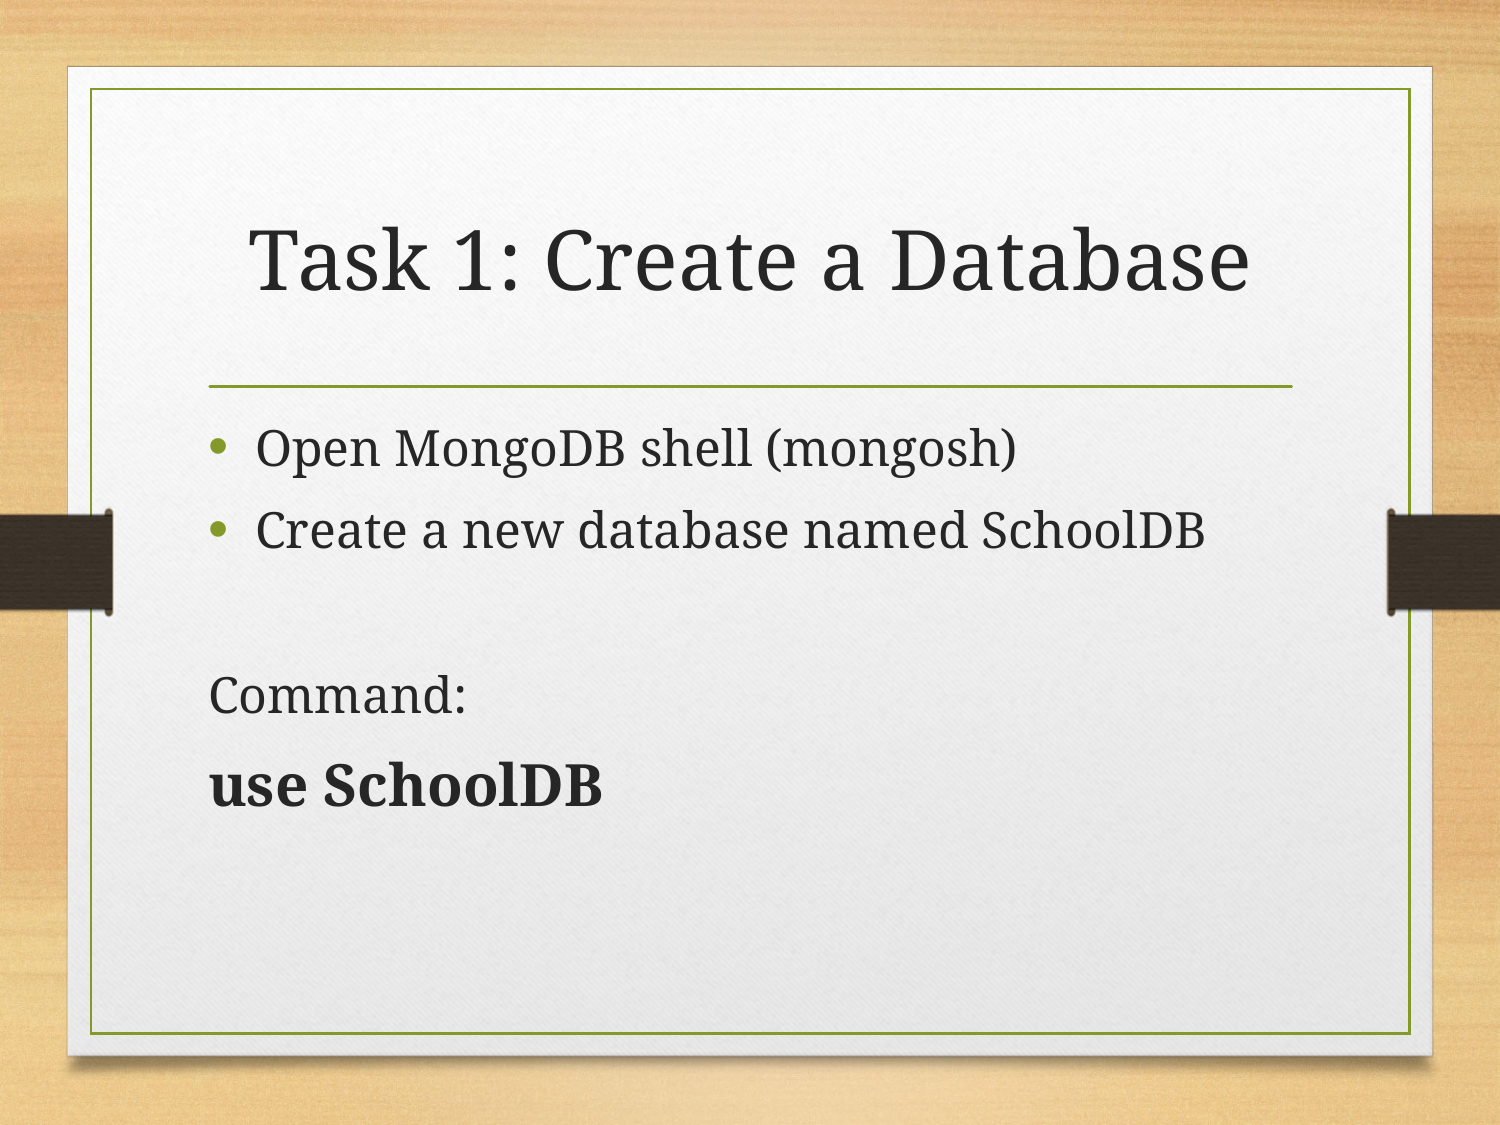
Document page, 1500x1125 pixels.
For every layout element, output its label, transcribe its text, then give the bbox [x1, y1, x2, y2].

picture [0, 0, 1500, 1125]
title Task 1: Create a Database [193, 150, 1309, 365]
list Open MongoDB shell (mongosh) Create a new database named SchoolDB Command: use SchoolDB [193, 408, 1309, 974]
